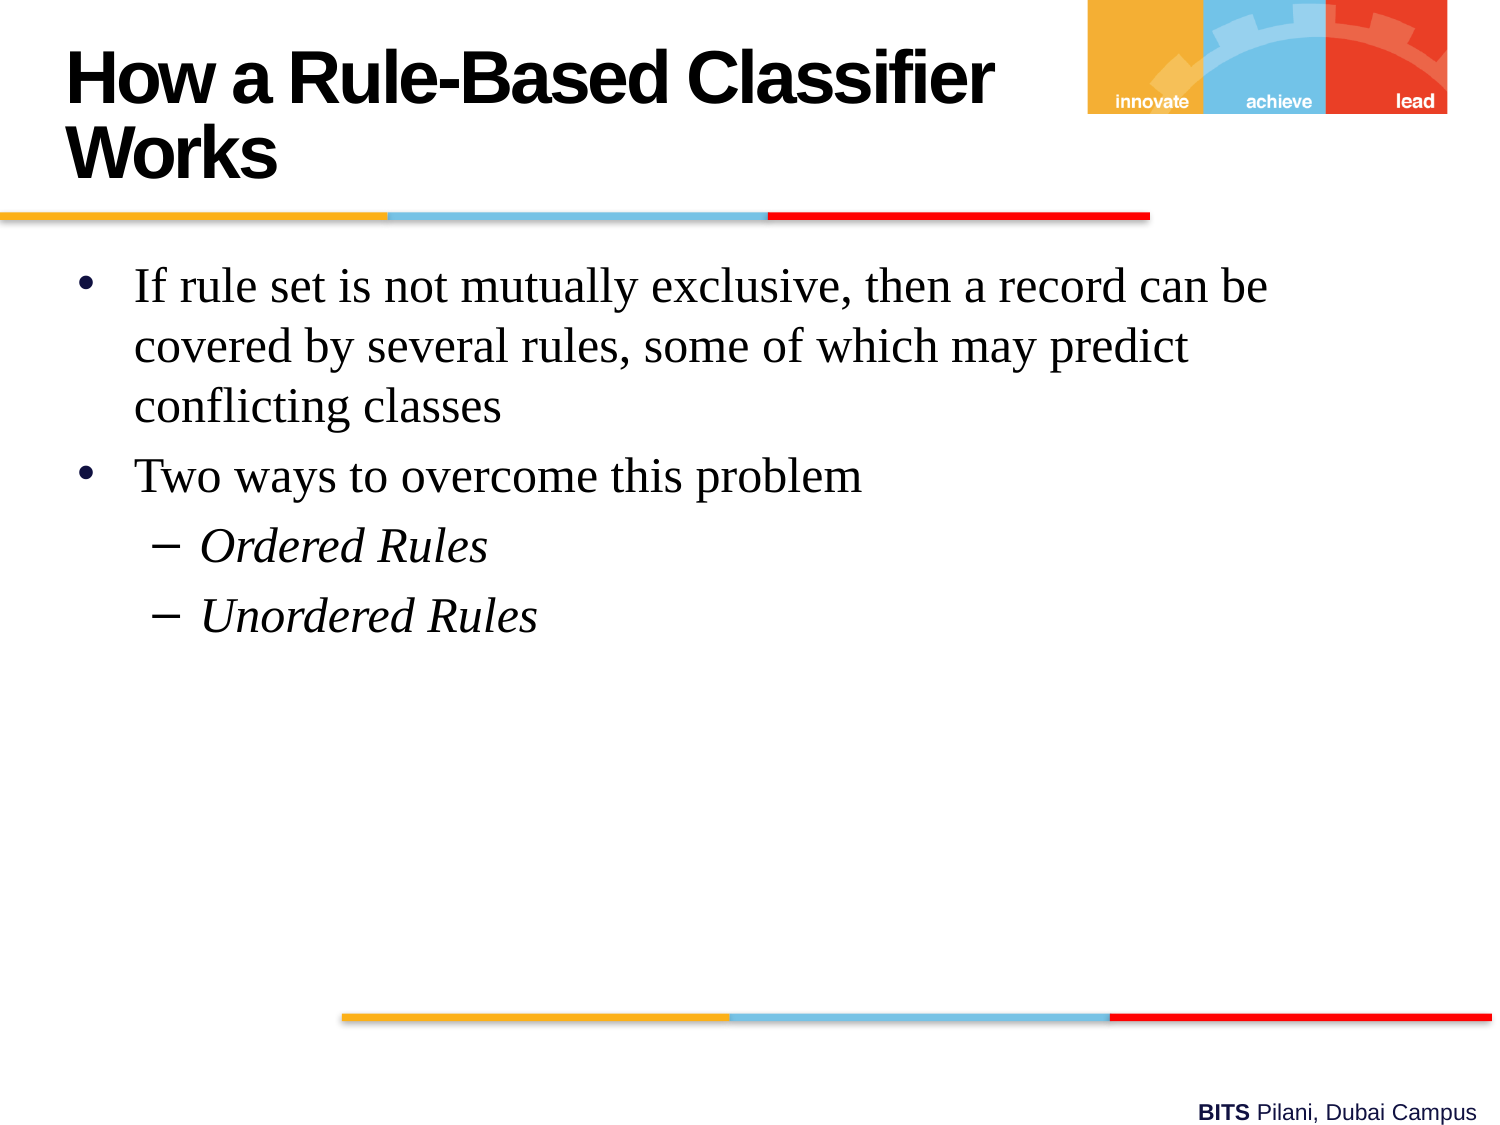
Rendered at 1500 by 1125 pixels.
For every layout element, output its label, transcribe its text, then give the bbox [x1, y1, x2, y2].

list If rule set is not mutually exclusive, then a record can be covered by several rules, some of which may predict conflicting classes Two ways to overcome this problem Ordered Rules Unordered Rules [62, 245, 1413, 988]
picture [1087, 0, 1448, 114]
list How a Rule-Based Classifier Works [50, 24, 1088, 213]
